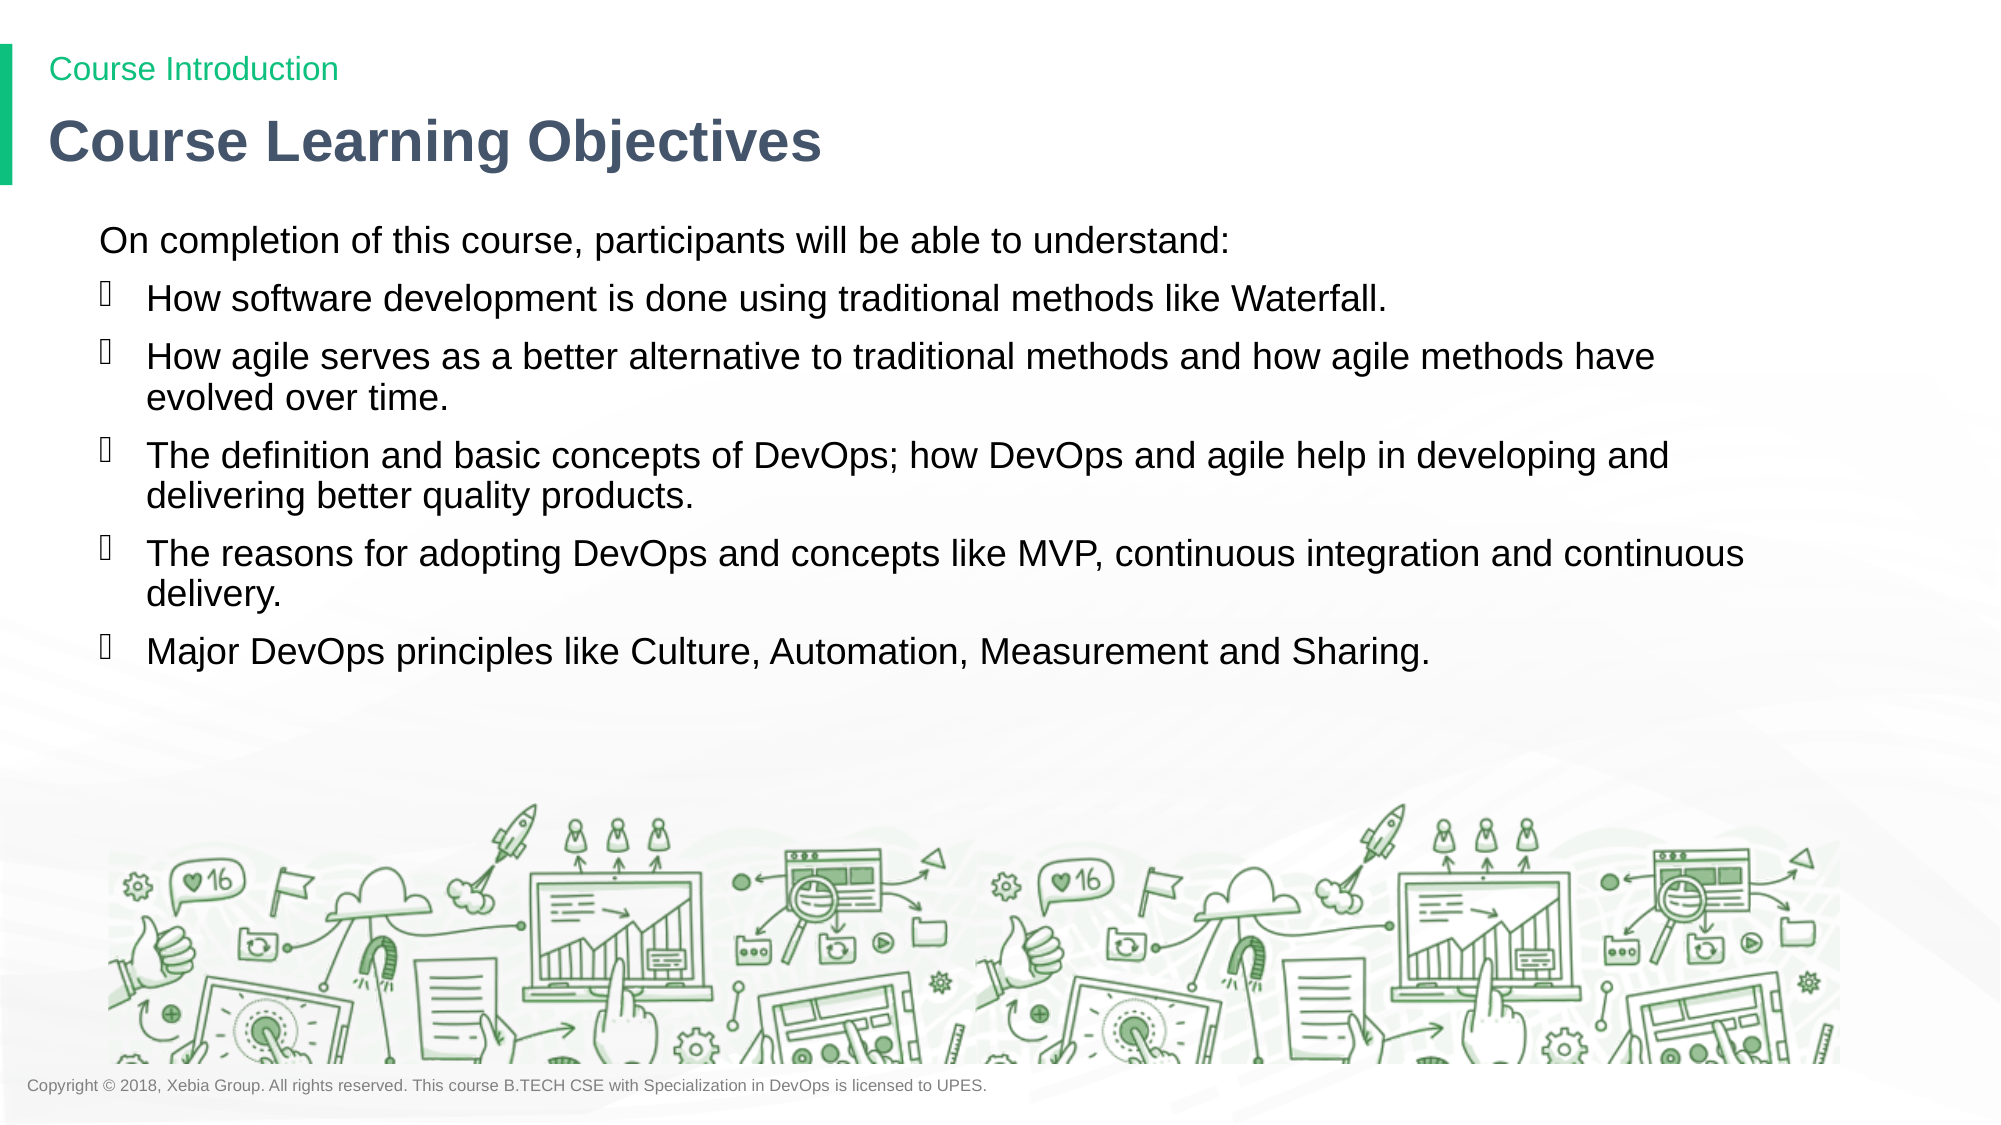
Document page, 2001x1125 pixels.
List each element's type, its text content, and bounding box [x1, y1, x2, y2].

picture [0, 0, 2000, 1125]
list Course Introduction [34, 44, 1760, 94]
title Course Learning Objectives [34, 103, 1760, 185]
list On completion of this course, participants will be able to understand: How software development is done using traditional methods like Waterfall. How agile serves as a better alternative to traditional methods and how agile methods have evolved over time. The definition and basic concepts of DevOps; how DevOps and agile help in developing and delivering better quality products. The reasons for adopting DevOps and concepts like MVP, continuous integration and continuous delivery. Major DevOps principles like Culture, Automation, Measurement and Sharing. [84, 214, 1770, 1009]
